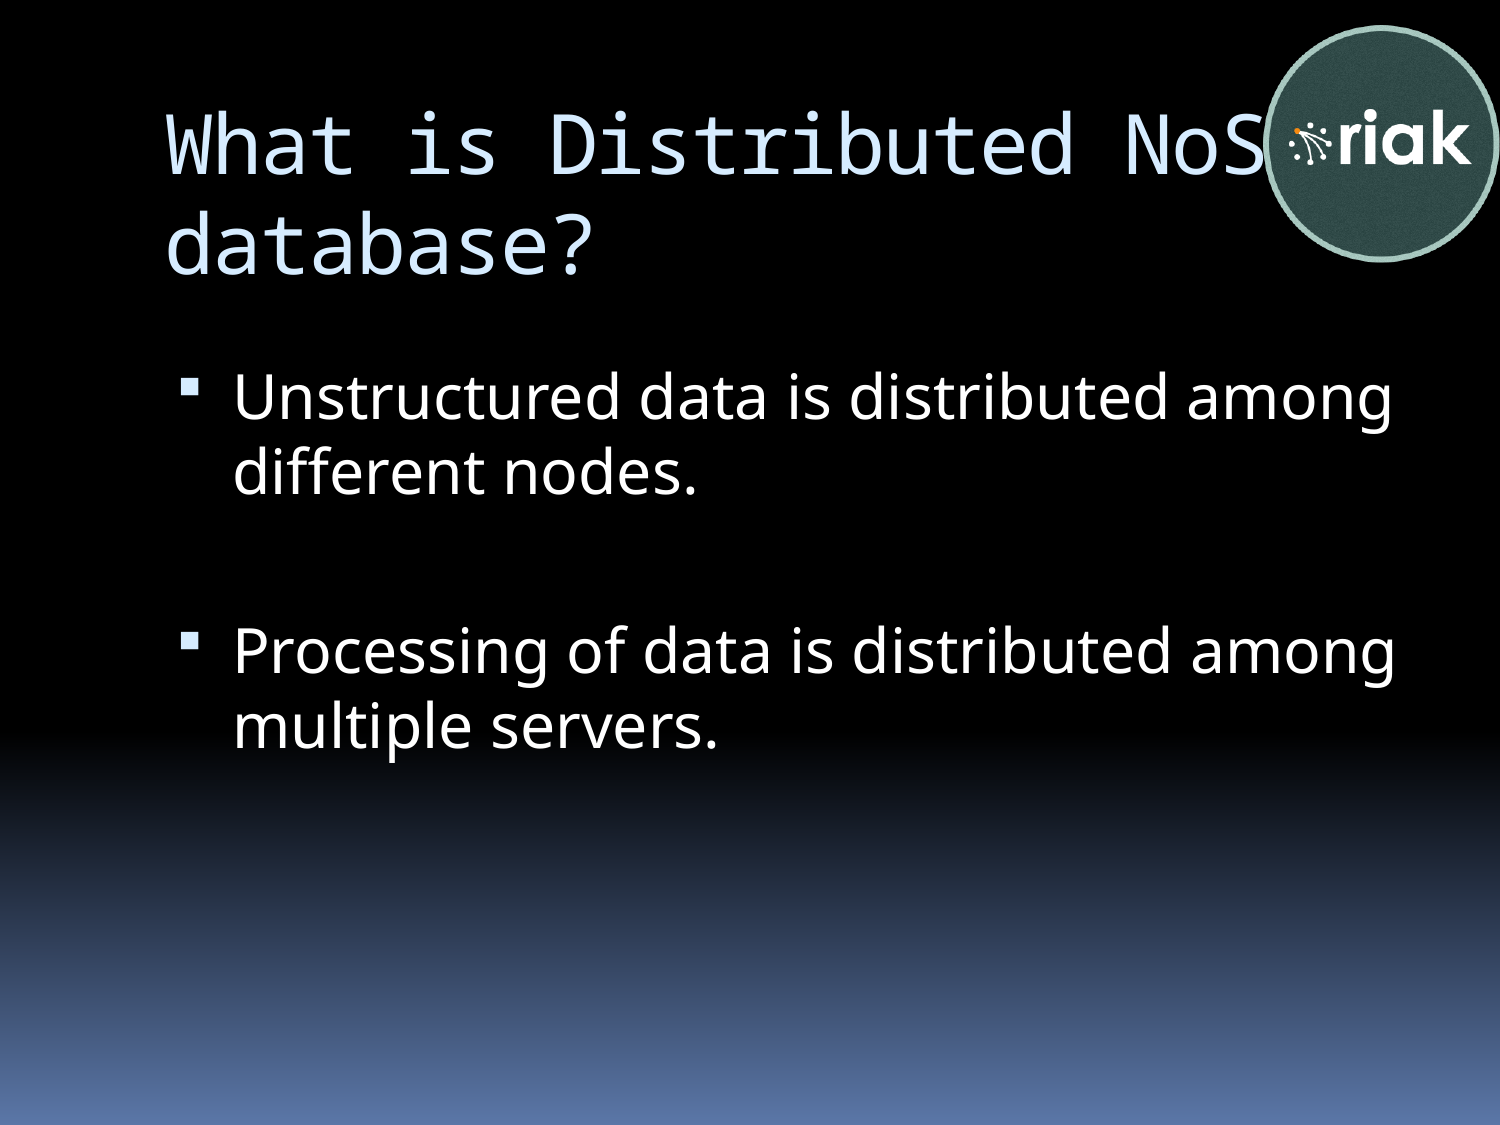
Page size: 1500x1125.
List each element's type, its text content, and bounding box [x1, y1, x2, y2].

picture [1261, 24, 1500, 263]
list Unstructured data is distributed among different nodes. Processing of data is distributed among multiple servers. [150, 350, 1425, 1100]
title What is Distributed NoSql database? [150, 83, 1253, 234]
